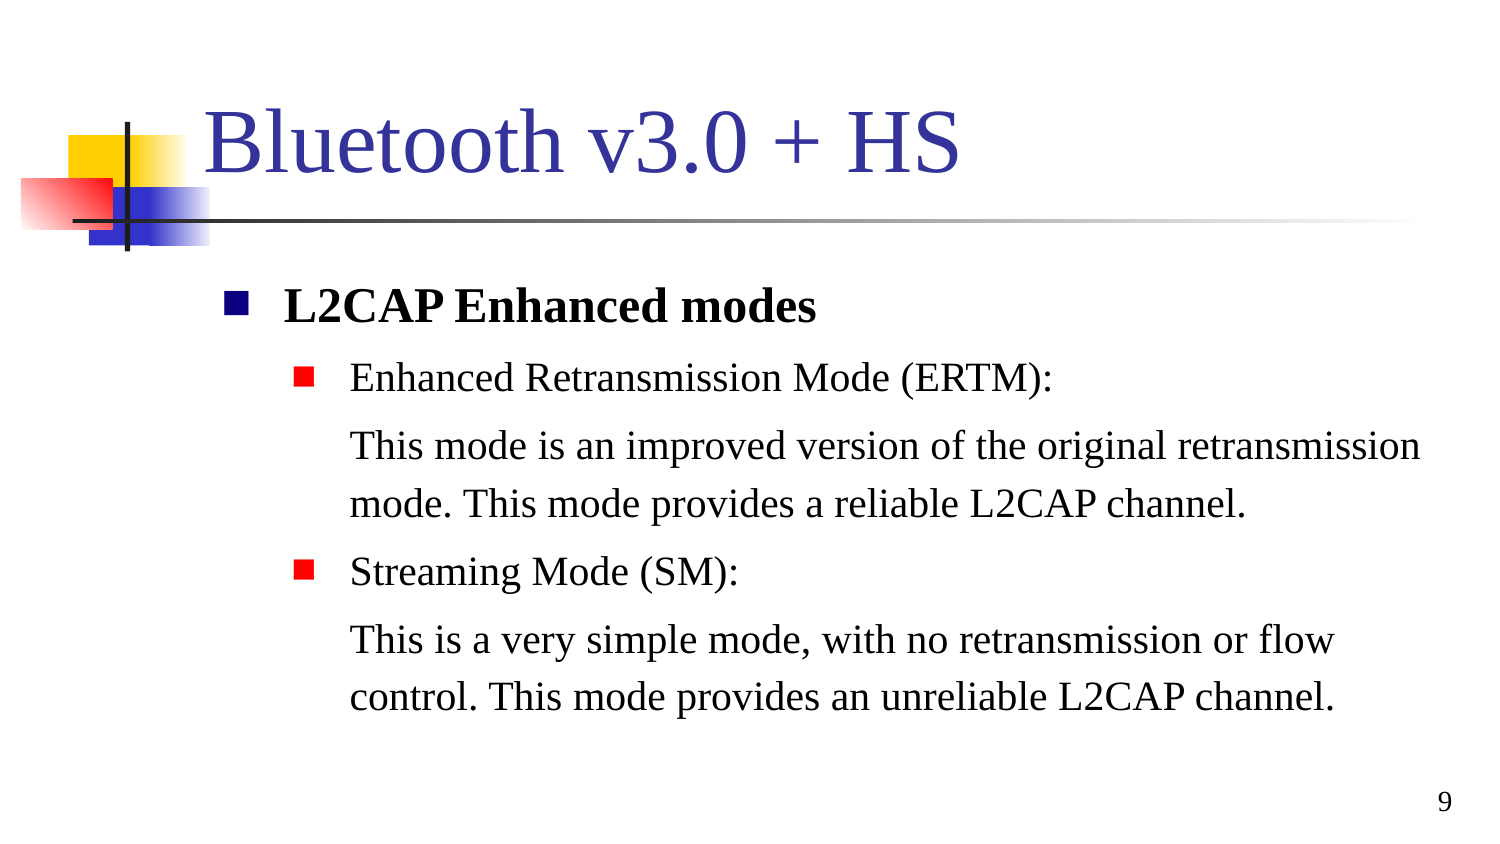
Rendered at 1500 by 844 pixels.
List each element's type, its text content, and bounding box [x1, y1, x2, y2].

list L2CAP Enhanced modes Enhanced Retransmission Mode (ERTM): This mode is an improved version of the original retransmission mode. This mode provides a reliable L2CAP channel. Streaming Mode (SM): This is a very simple mode, with no retransmission or flow control. This mode provides an unreliable L2CAP channel. [193, 248, 1469, 815]
slide_number 9 [1155, 768, 1468, 825]
title Bluetooth v3.0 + HS [188, 26, 1468, 207]
